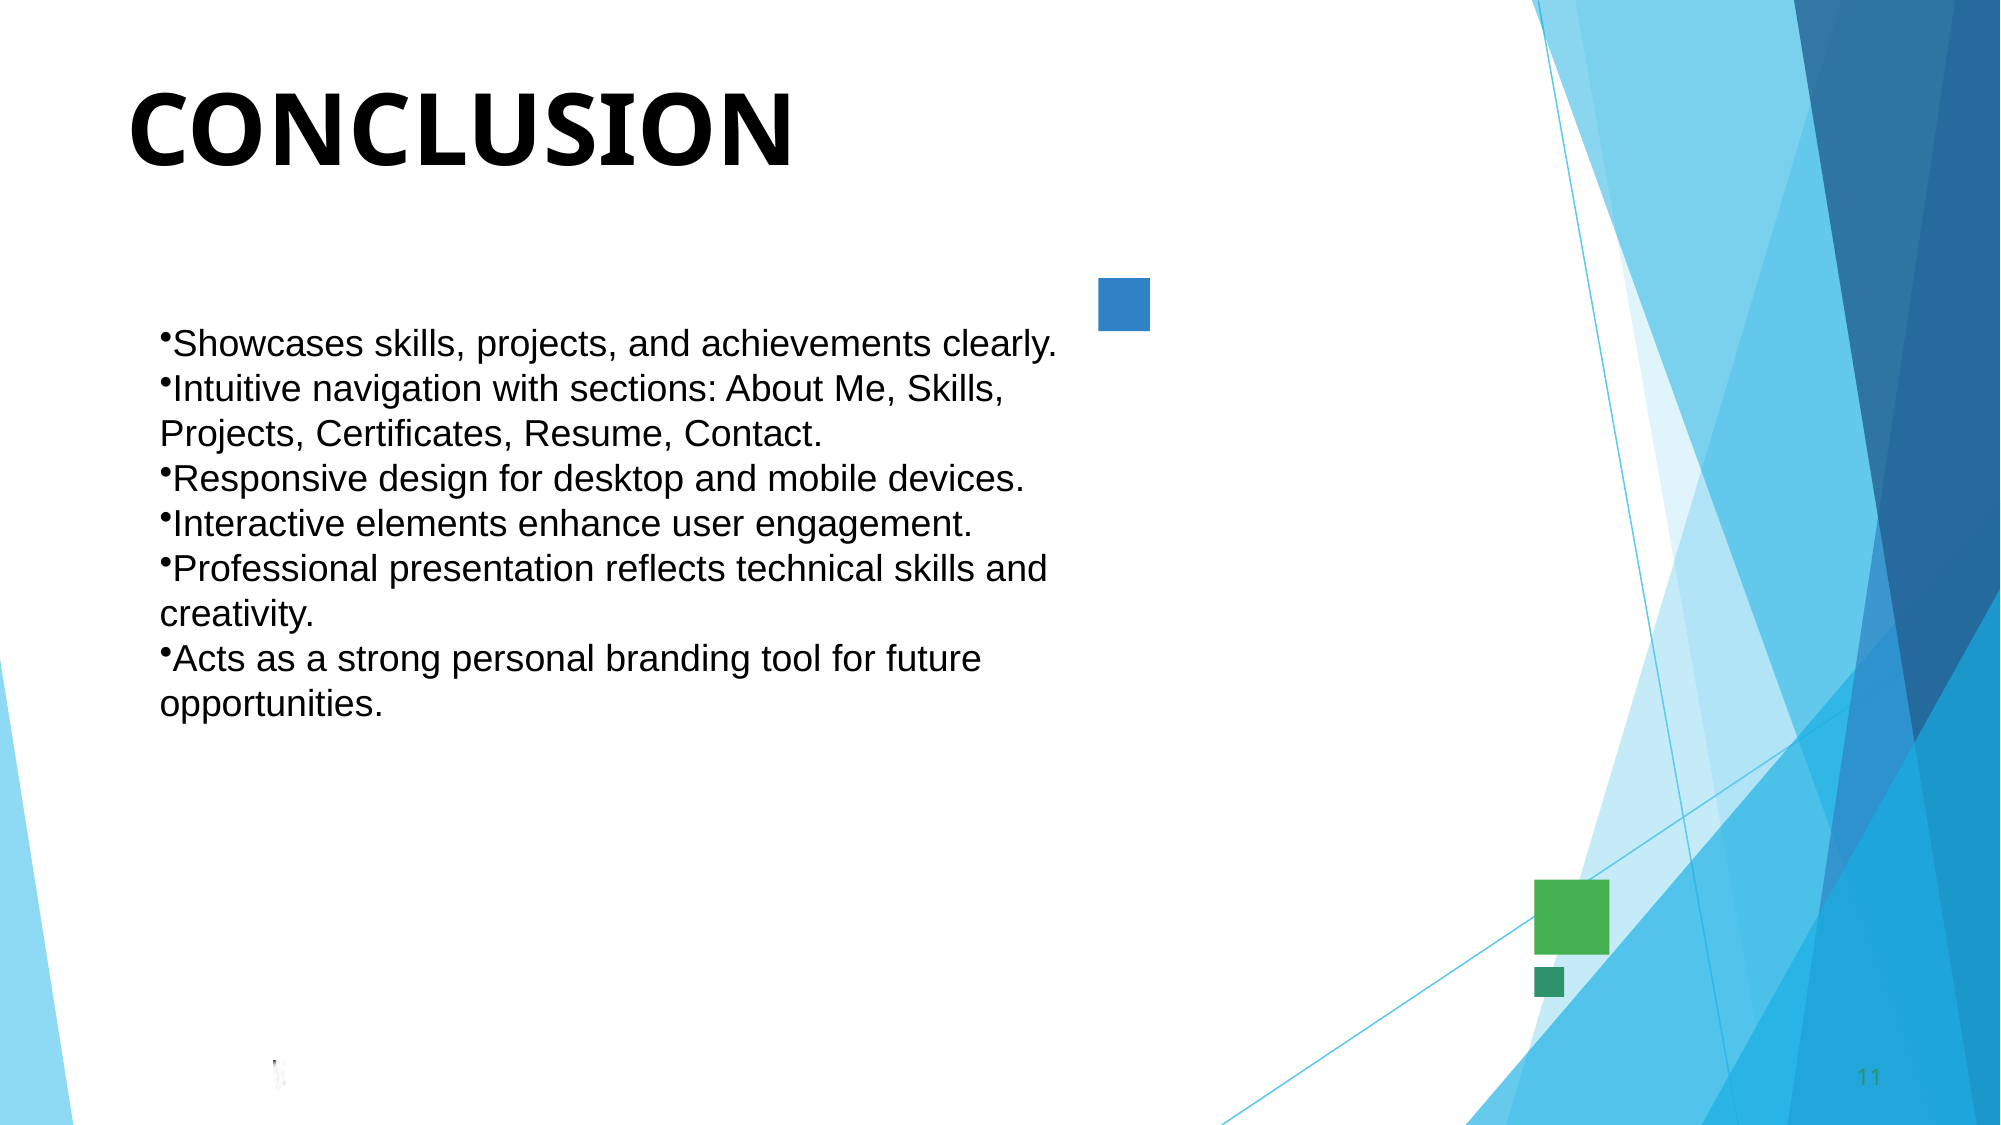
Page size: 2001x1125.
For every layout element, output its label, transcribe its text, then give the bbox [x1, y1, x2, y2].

title CONCLUSION [123, 63, 875, 254]
text_box [1534, 967, 1565, 997]
text_box Showcases skills, projects, and achievements clearly. Intuitive navigation with sections: About Me, Skills, Projects, Certificates, Resume, Contact. Responsive design for desktop and mobile devices. Interactive elements enhance user engagement. Professional presentation reflects technical skills and creativity. Acts as a strong personal branding tool for future opportunities. [144, 311, 1120, 732]
text_box [1534, 879, 1610, 955]
text_box [1098, 278, 1150, 332]
text_box 11 [1849, 1061, 1888, 1095]
picture [273, 1060, 287, 1091]
